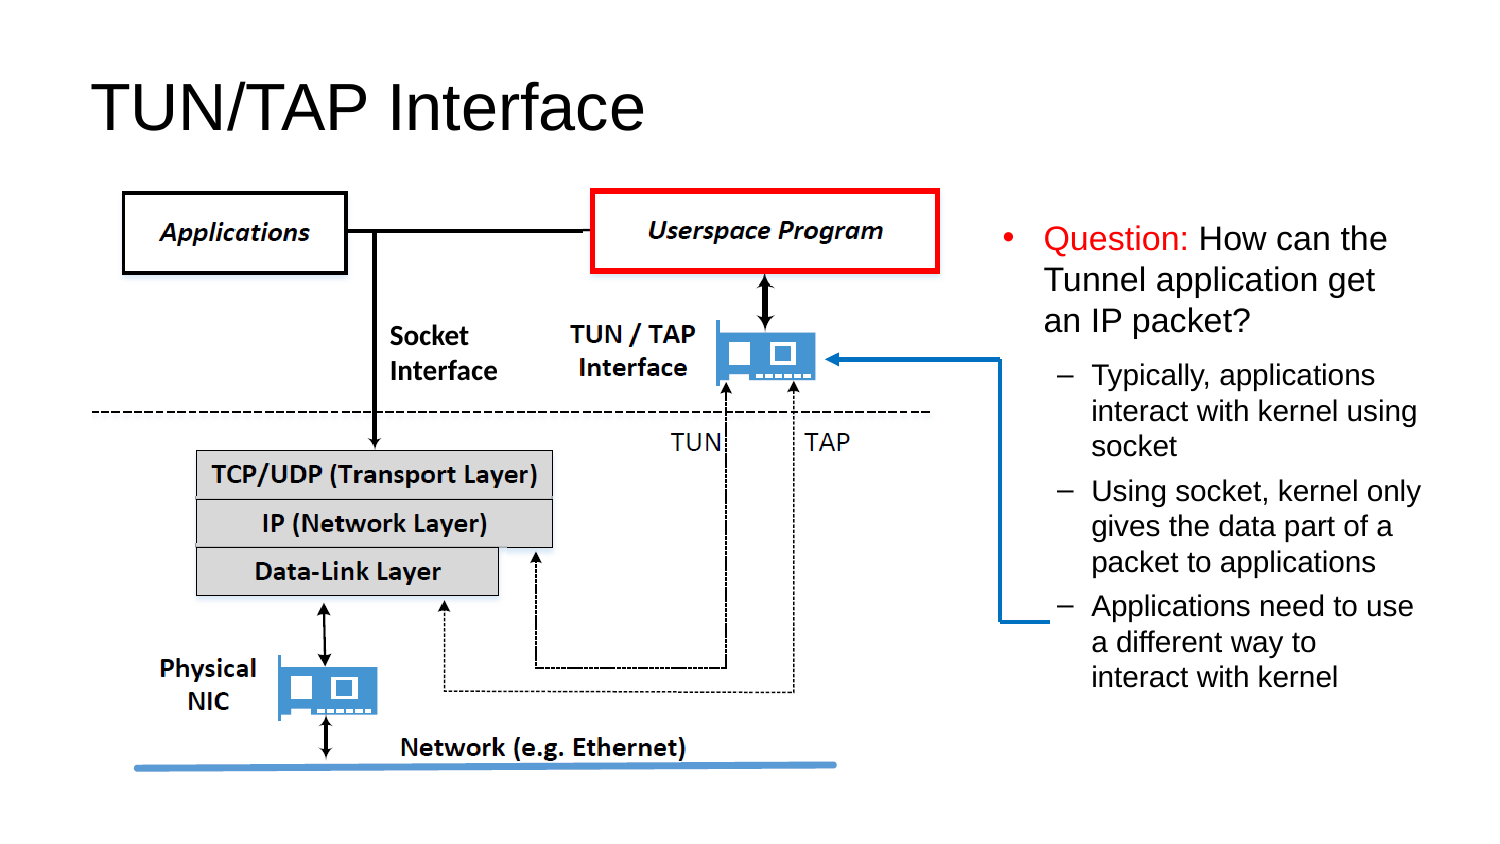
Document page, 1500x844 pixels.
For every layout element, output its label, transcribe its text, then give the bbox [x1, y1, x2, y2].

list Question: How can the Tunnel application get an IP packet? Typically, applications interact with kernel using socket Using socket, kernel only gives the data part of a packet to applications Applications need to use a different way to interact with kernel [987, 209, 1438, 739]
picture [62, 180, 946, 784]
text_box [824, 359, 1051, 623]
title TUN/TAP Interface [75, 33, 1425, 175]
